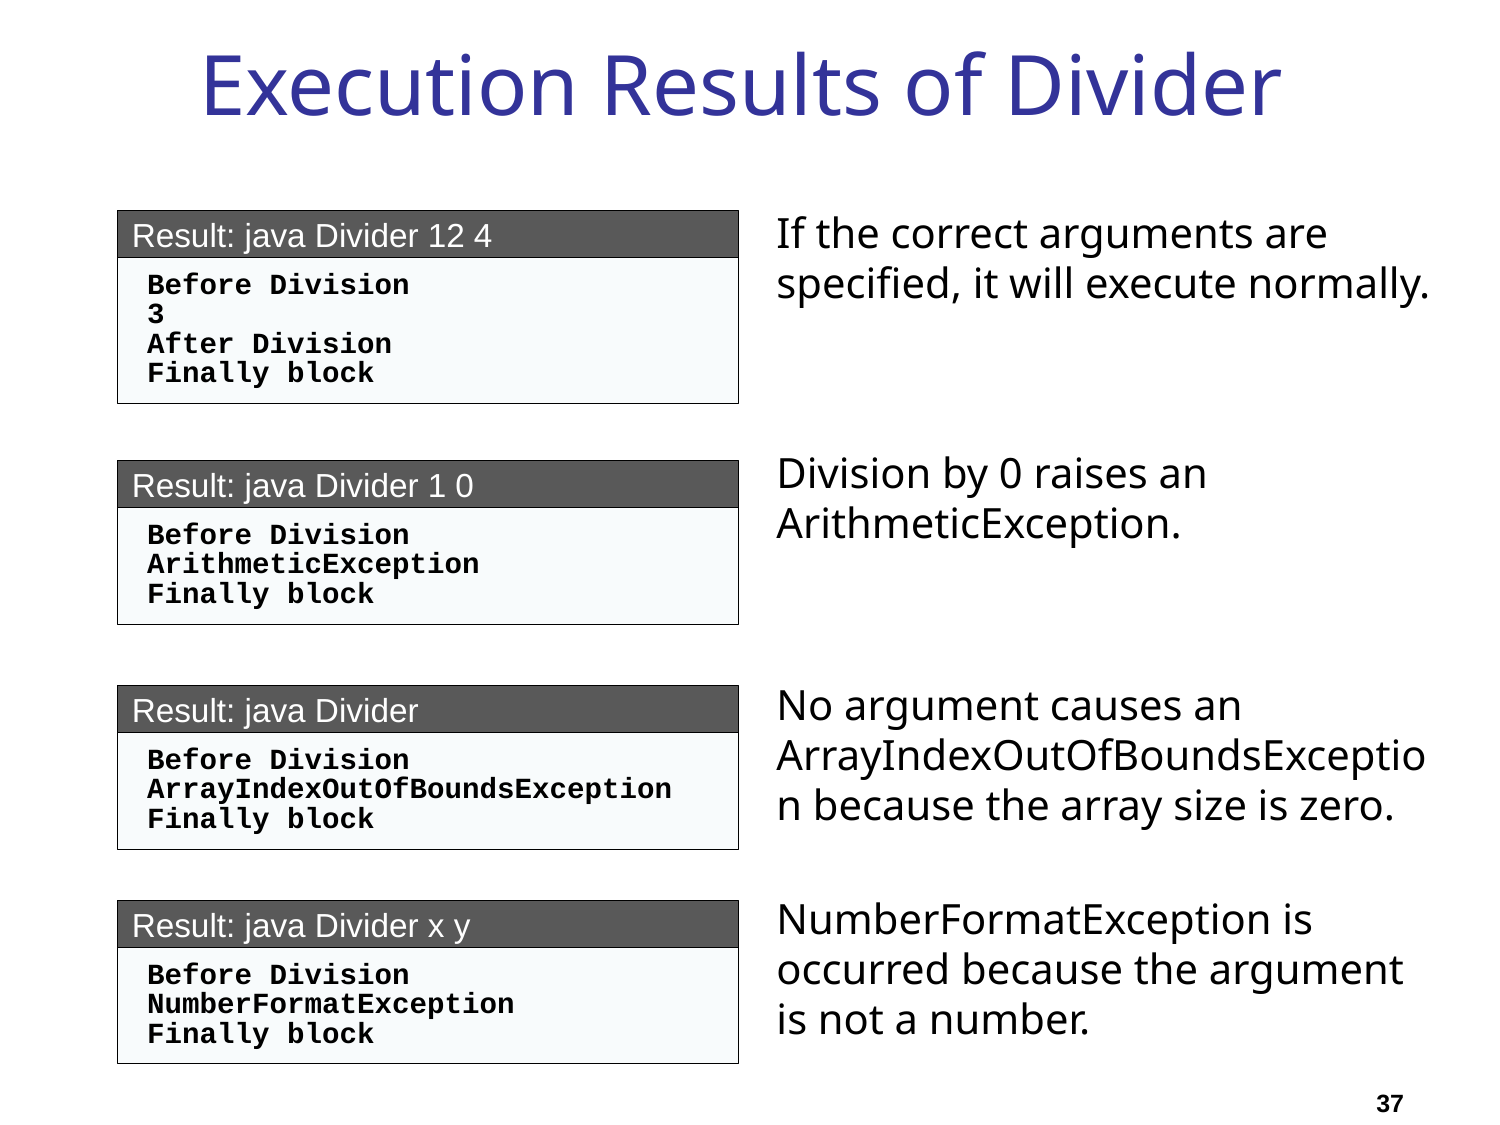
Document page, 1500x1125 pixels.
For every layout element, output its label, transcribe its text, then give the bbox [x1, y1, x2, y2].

text_box Result: java Divider 12 4 [115, 209, 740, 260]
text_box Result: java Divider x y [115, 899, 740, 950]
text_box Division by 0 raises an ArithmeticException. [761, 439, 1453, 555]
text_box Before Division 3 After Division Finally block [117, 260, 739, 404]
text_box If the correct arguments are specified, it will execute normally. [761, 199, 1453, 314]
text_box Result: java Divider 1 0 [115, 459, 740, 510]
text_box No argument causes an ArrayIndexOutOfBoundsException because the array size is zero. [761, 671, 1453, 837]
text_box NumberFormatException is occurred because the argument is not a number. [761, 885, 1453, 1050]
text_box Before Division ArrayIndexOutOfBoundsException Finally block [117, 735, 739, 849]
text_box Before Division NumberFormatException Finally block [117, 950, 739, 1064]
title Execution Results of Divider [58, 11, 1425, 153]
text_box Before Division ArithmeticException Finally block [117, 510, 739, 624]
text_box Result: java Divider [115, 684, 740, 735]
